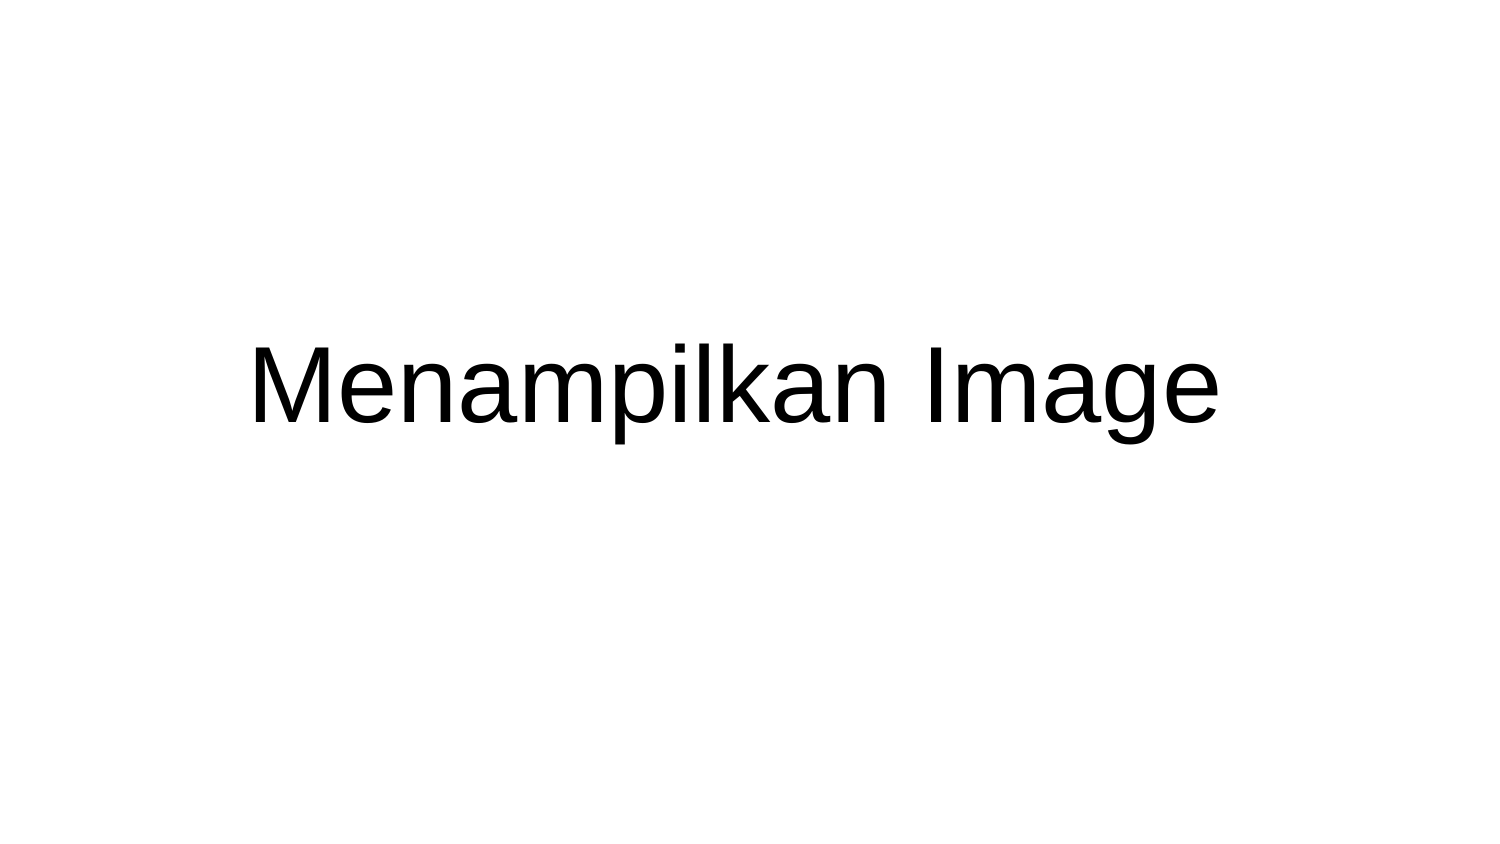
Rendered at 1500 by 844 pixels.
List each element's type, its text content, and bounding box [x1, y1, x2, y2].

title Menampilkan Image [51, 122, 1449, 459]
